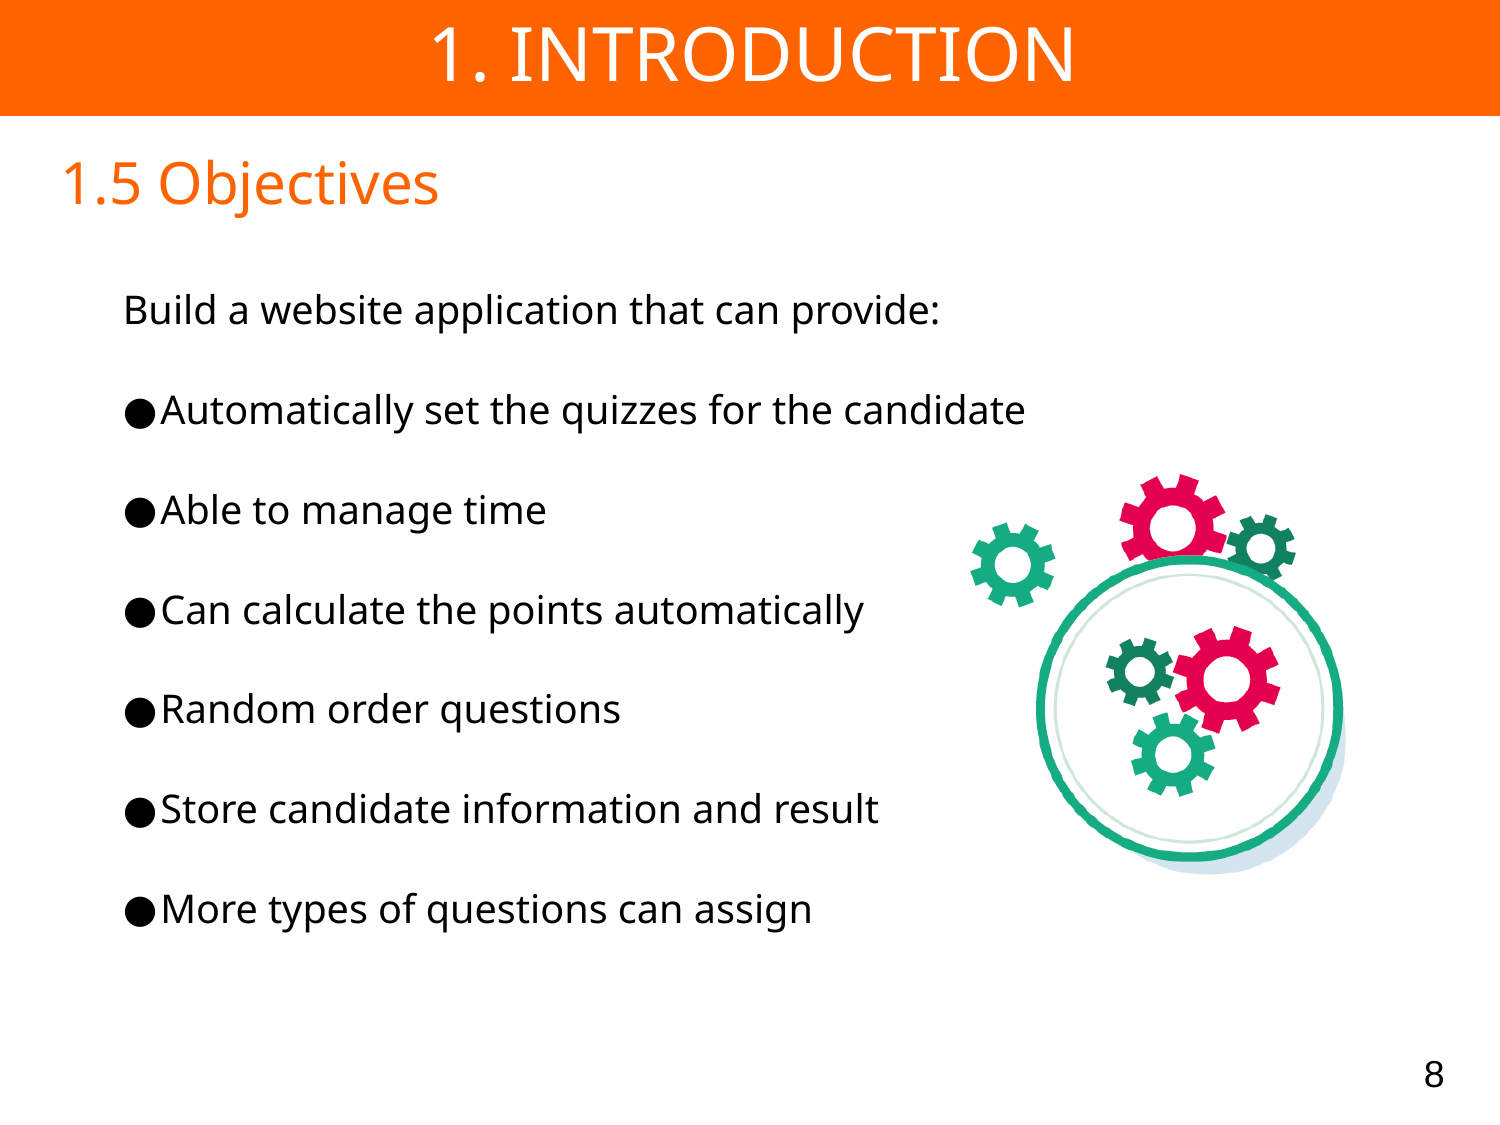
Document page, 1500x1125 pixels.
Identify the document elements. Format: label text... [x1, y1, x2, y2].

text_box Build a website application that can provide: Automatically set the quizzes for the candidate Able to manage time Can calculate the points automatically Random order questions Store candidate information and result More types of questions can assign [108, 259, 1460, 915]
slide_number 8 [1059, 1042, 1460, 1103]
picture [969, 473, 1391, 885]
list 1. INTRODUCTION [45, 0, 1461, 115]
list 1.5 Objectives [45, 147, 532, 225]
